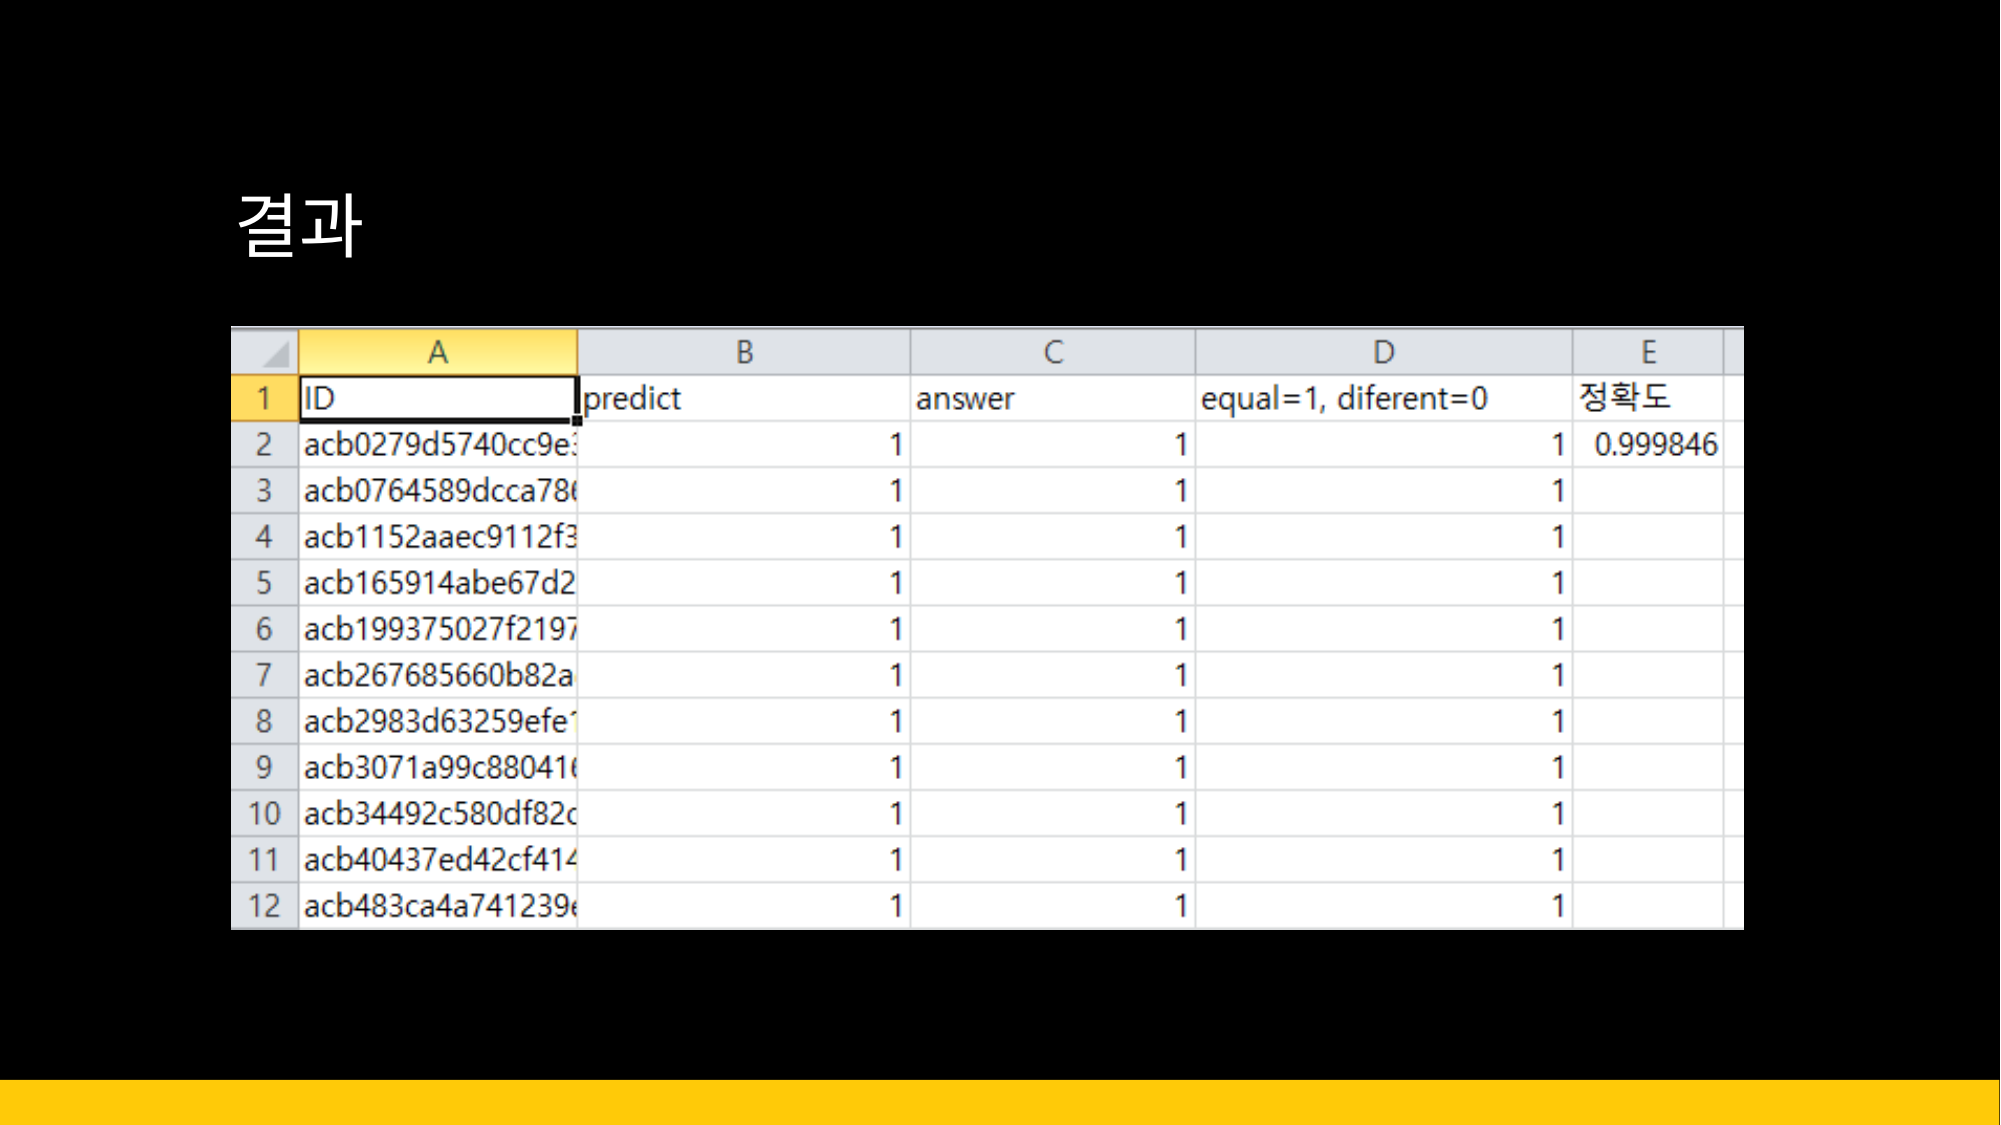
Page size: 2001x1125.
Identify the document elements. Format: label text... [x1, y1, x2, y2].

title 결과 [219, 72, 1780, 275]
picture [231, 326, 1744, 930]
